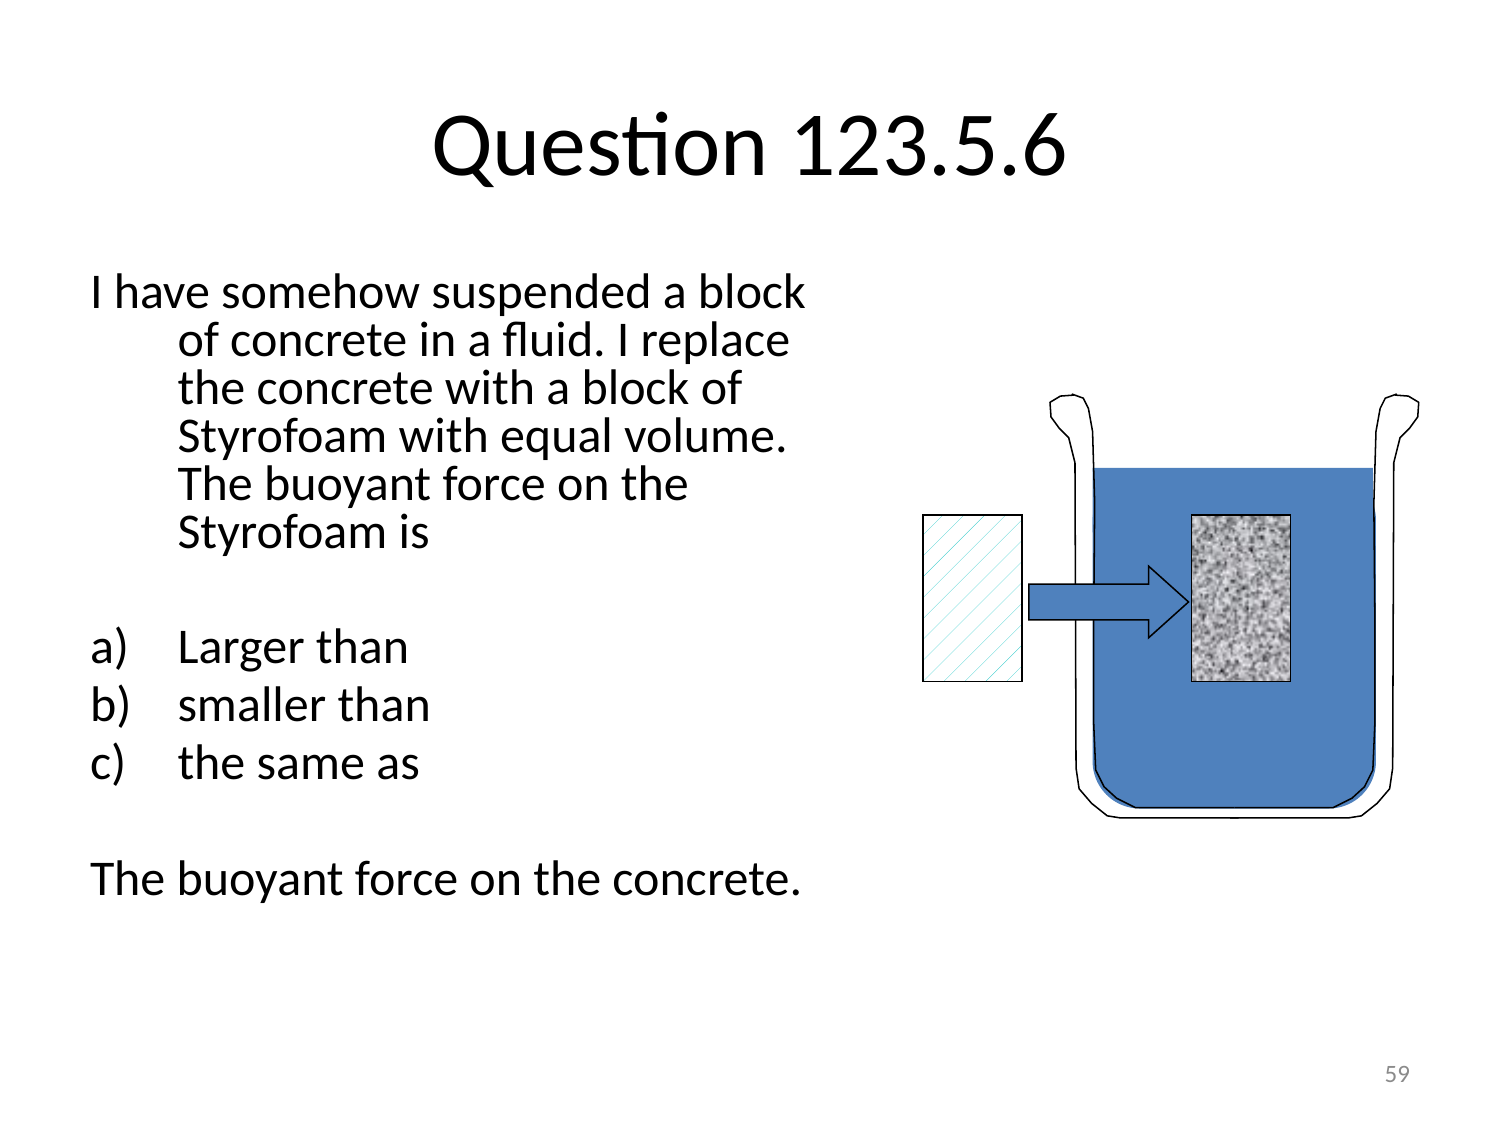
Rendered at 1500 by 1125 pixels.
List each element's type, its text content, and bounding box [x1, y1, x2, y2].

list I have somehow suspended a block of concrete in a fluid. I replace the concrete with a block of Styrofoam with equal volume. The buoyant force on the Styrofoam is Larger than smaller than the same as The buoyant force on the concrete. [75, 262, 869, 1005]
slide_number 59 [1074, 1042, 1425, 1103]
title Question 123.5.6 [75, 45, 1425, 233]
text_box [1028, 584, 1044, 620]
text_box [1049, 394, 1419, 819]
text_box [922, 514, 1022, 682]
